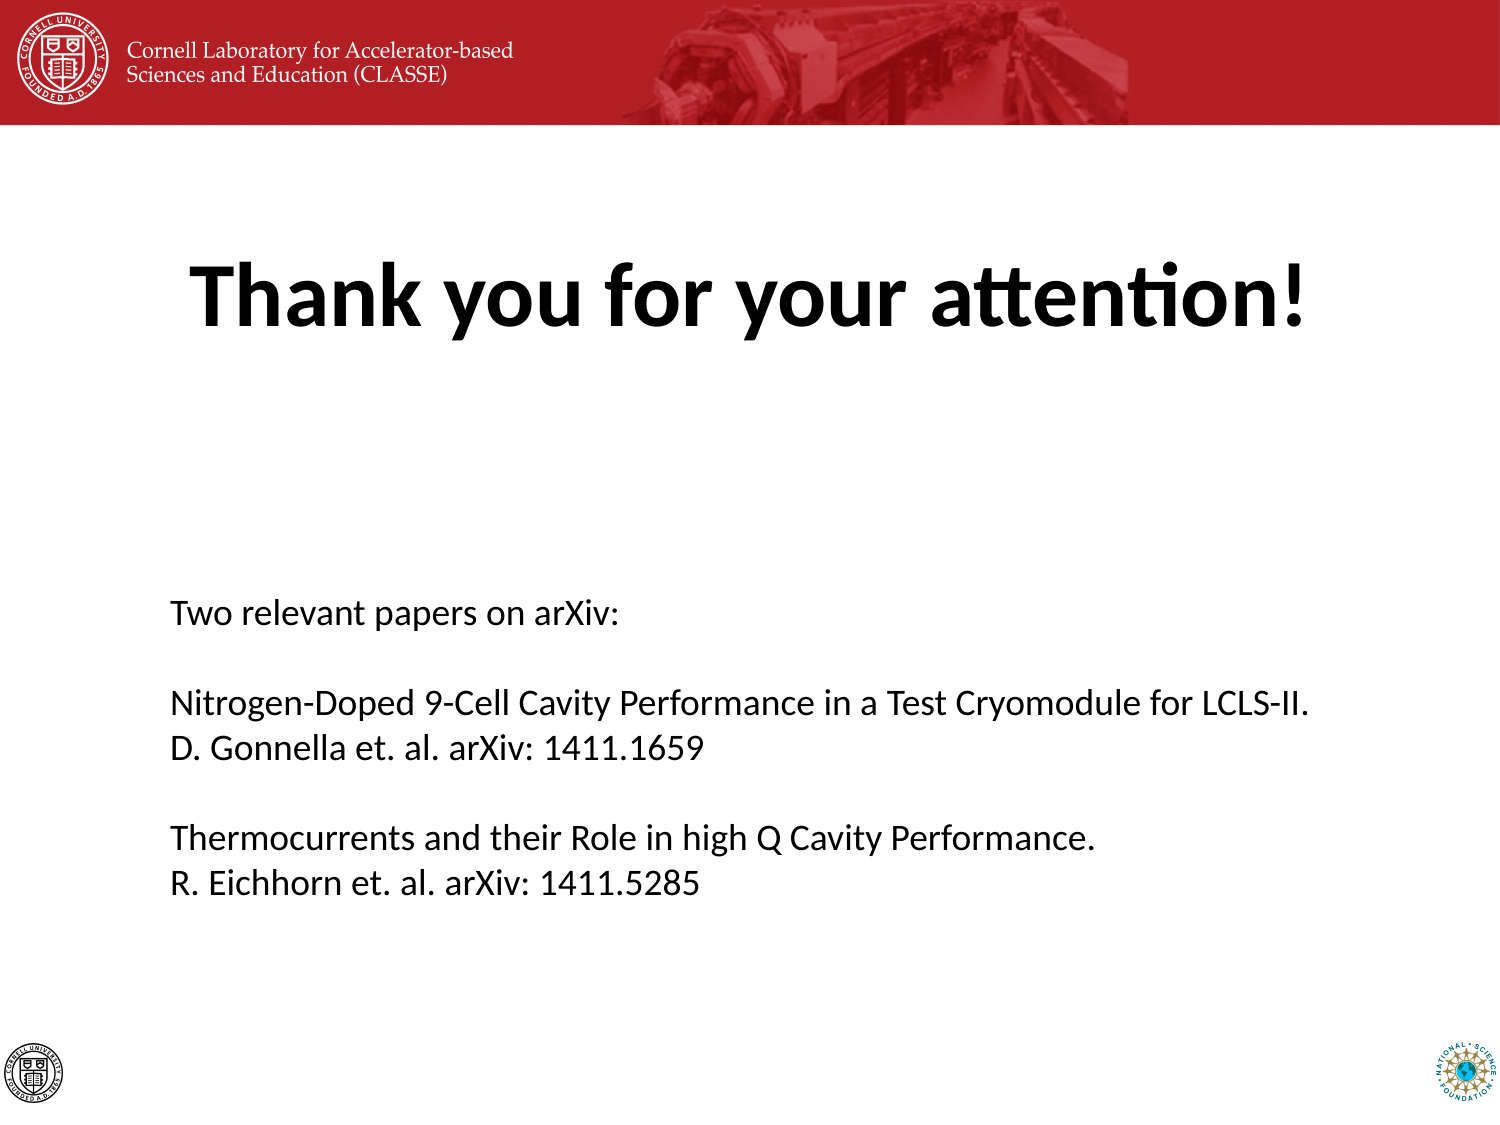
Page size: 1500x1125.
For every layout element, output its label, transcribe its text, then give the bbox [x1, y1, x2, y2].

picture [0, 0, 1500, 144]
list Thank you for your attention! [75, 227, 1425, 391]
text_box Two relevant papers on arXiv: Nitrogen-Doped 9-Cell Cavity Performance in a Test Cryomodule for LCLS-II. D. Gonnella et. al. arXiv: 1411.1659 Thermocurrents and their Role in high Q Cavity Performance. R. Eichhorn et. al. arXiv: 1411.5285 [155, 580, 1392, 911]
picture [1436, 1042, 1496, 1101]
picture [4, 1043, 63, 1103]
